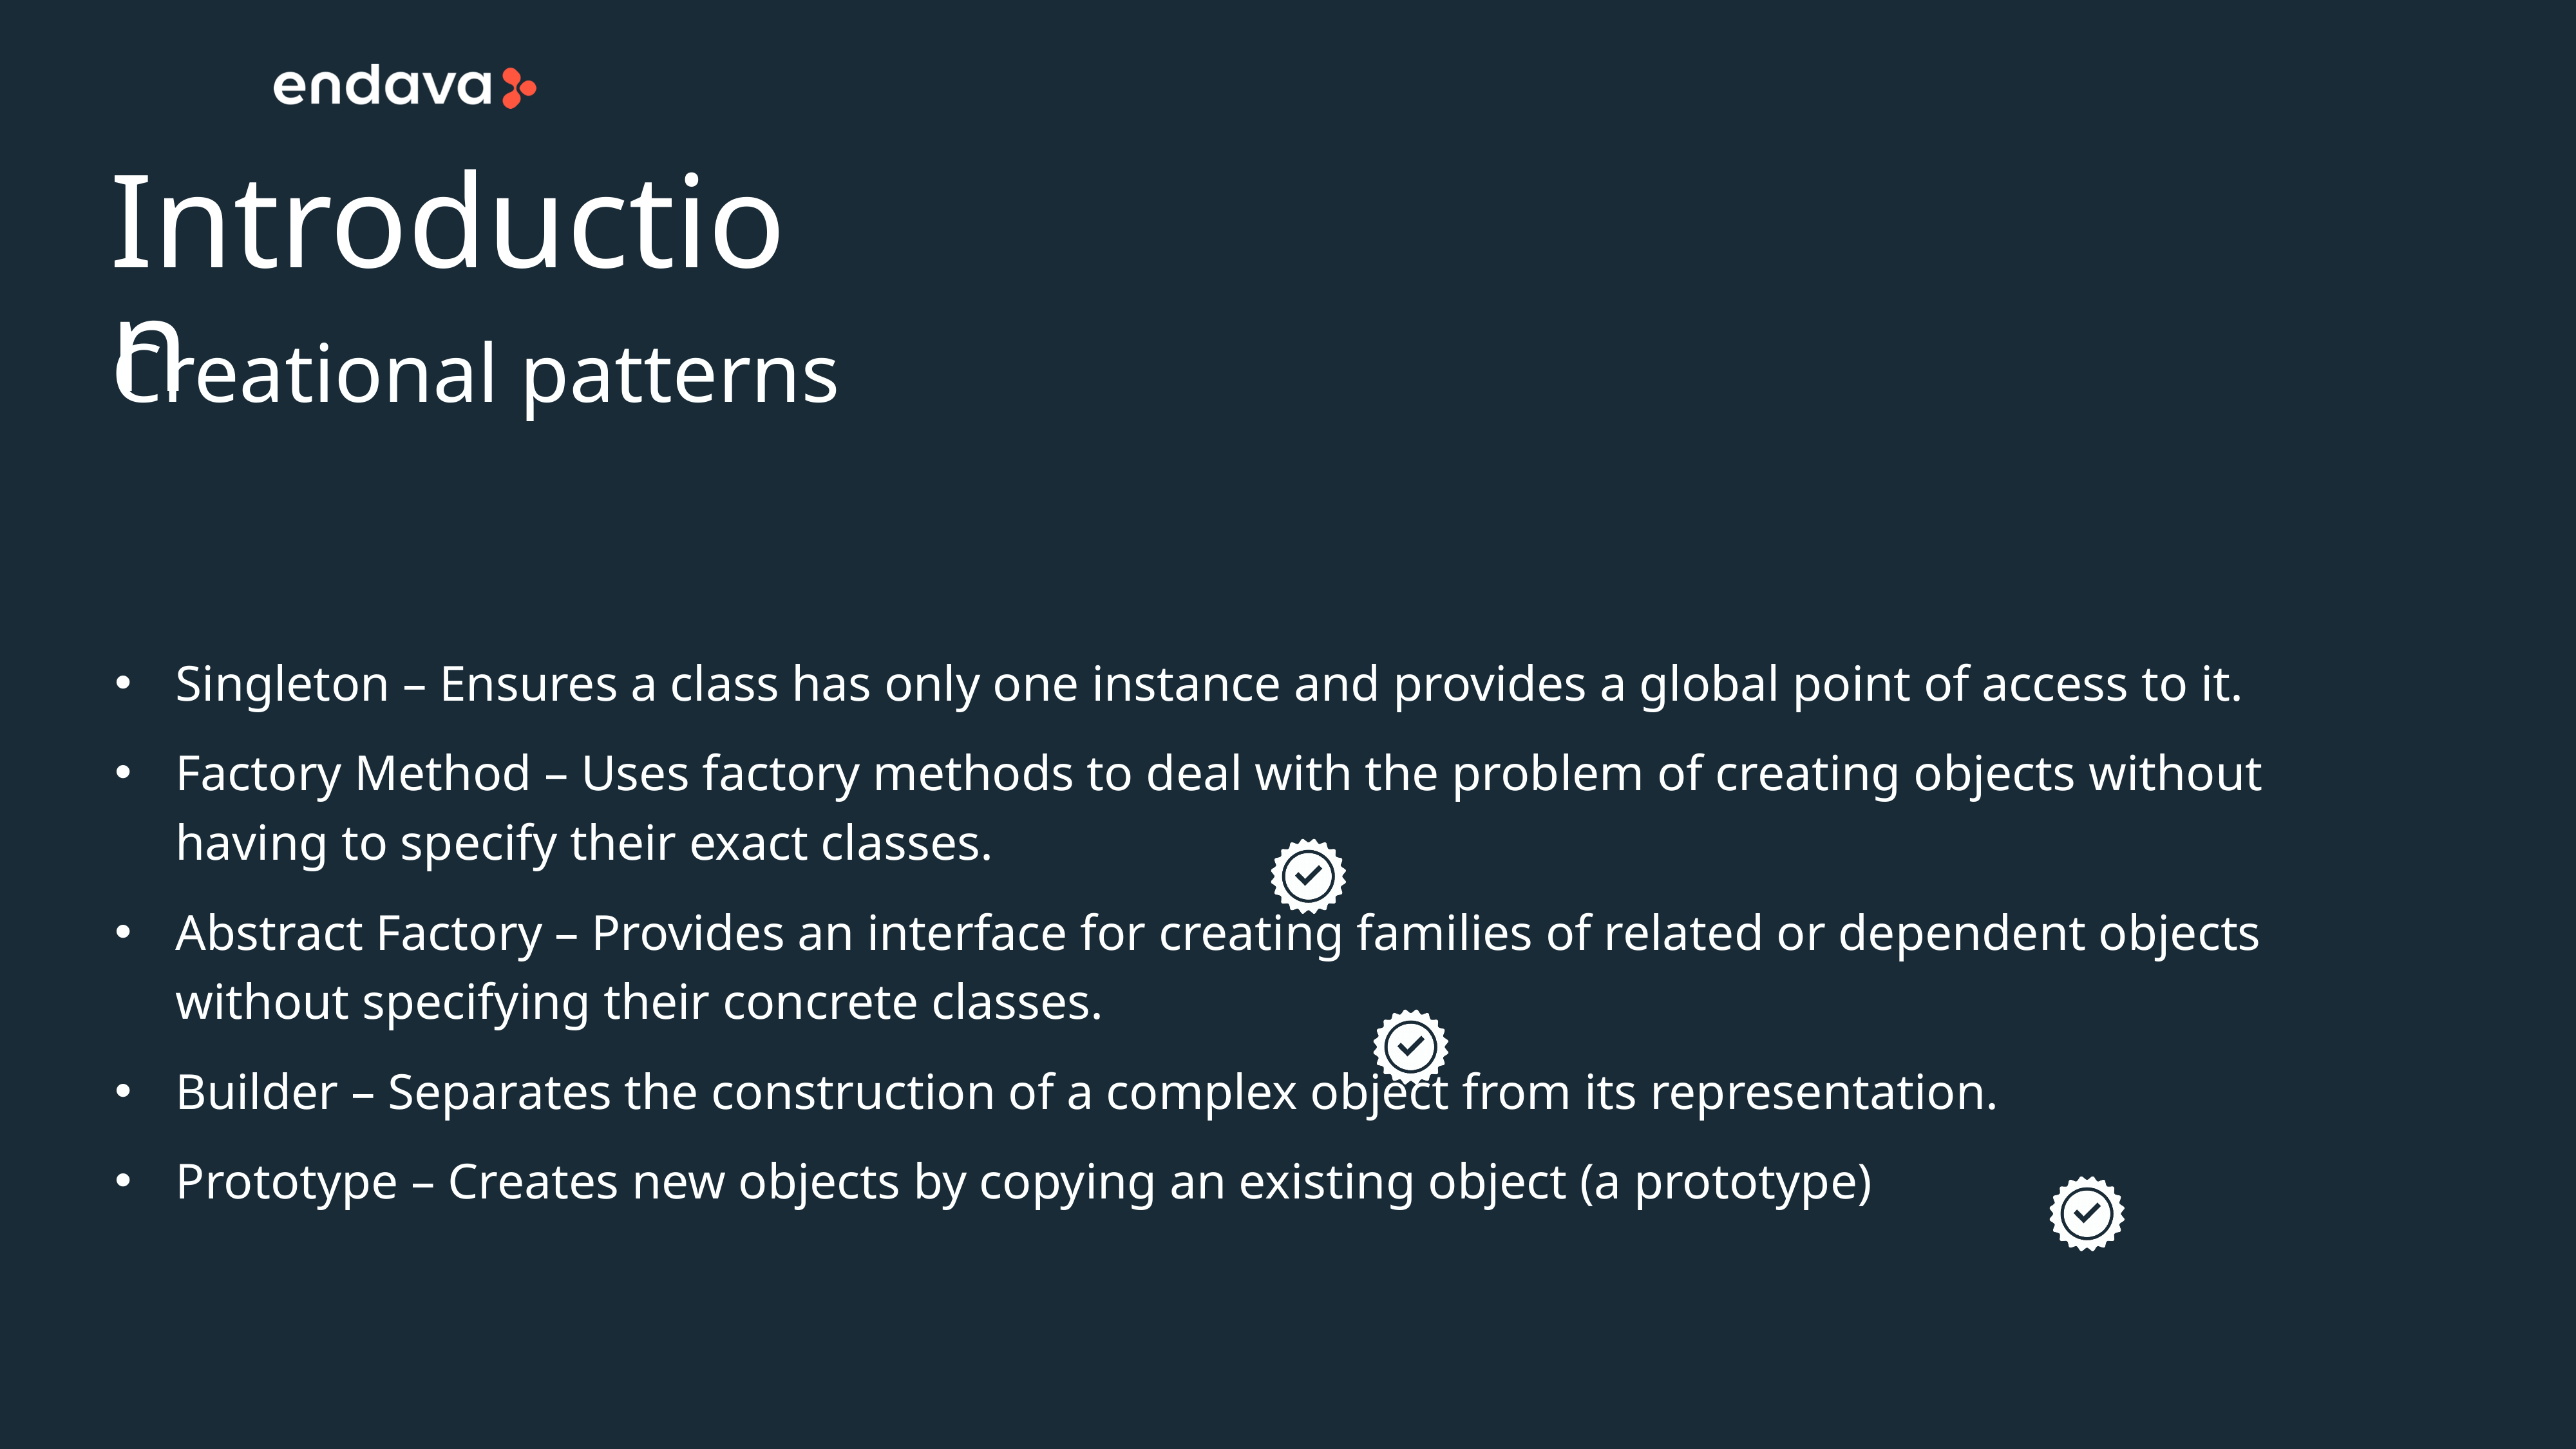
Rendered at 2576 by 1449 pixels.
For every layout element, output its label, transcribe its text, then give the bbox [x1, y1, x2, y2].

picture [274, 64, 536, 109]
picture [2038, 1165, 2136, 1262]
text_box Creational patterns [106, 296, 1566, 424]
picture [1259, 828, 1357, 925]
text_box Singleton – Ensures a class has only one instance and provides a global point of access to it. Factory Method – Uses factory methods to deal with the problem of creating objects without having to specify their exact classes. Abstract Factory – Provides an interface for creating families of related or dependent objects without specifying their concrete classes. Builder – Separates the construction of a complex object from its representation. Prototype – Creates new objects by copying an existing object (a prototype) [109, 636, 2338, 1214]
picture [1362, 998, 1460, 1095]
title Introduction [109, 168, 836, 296]
